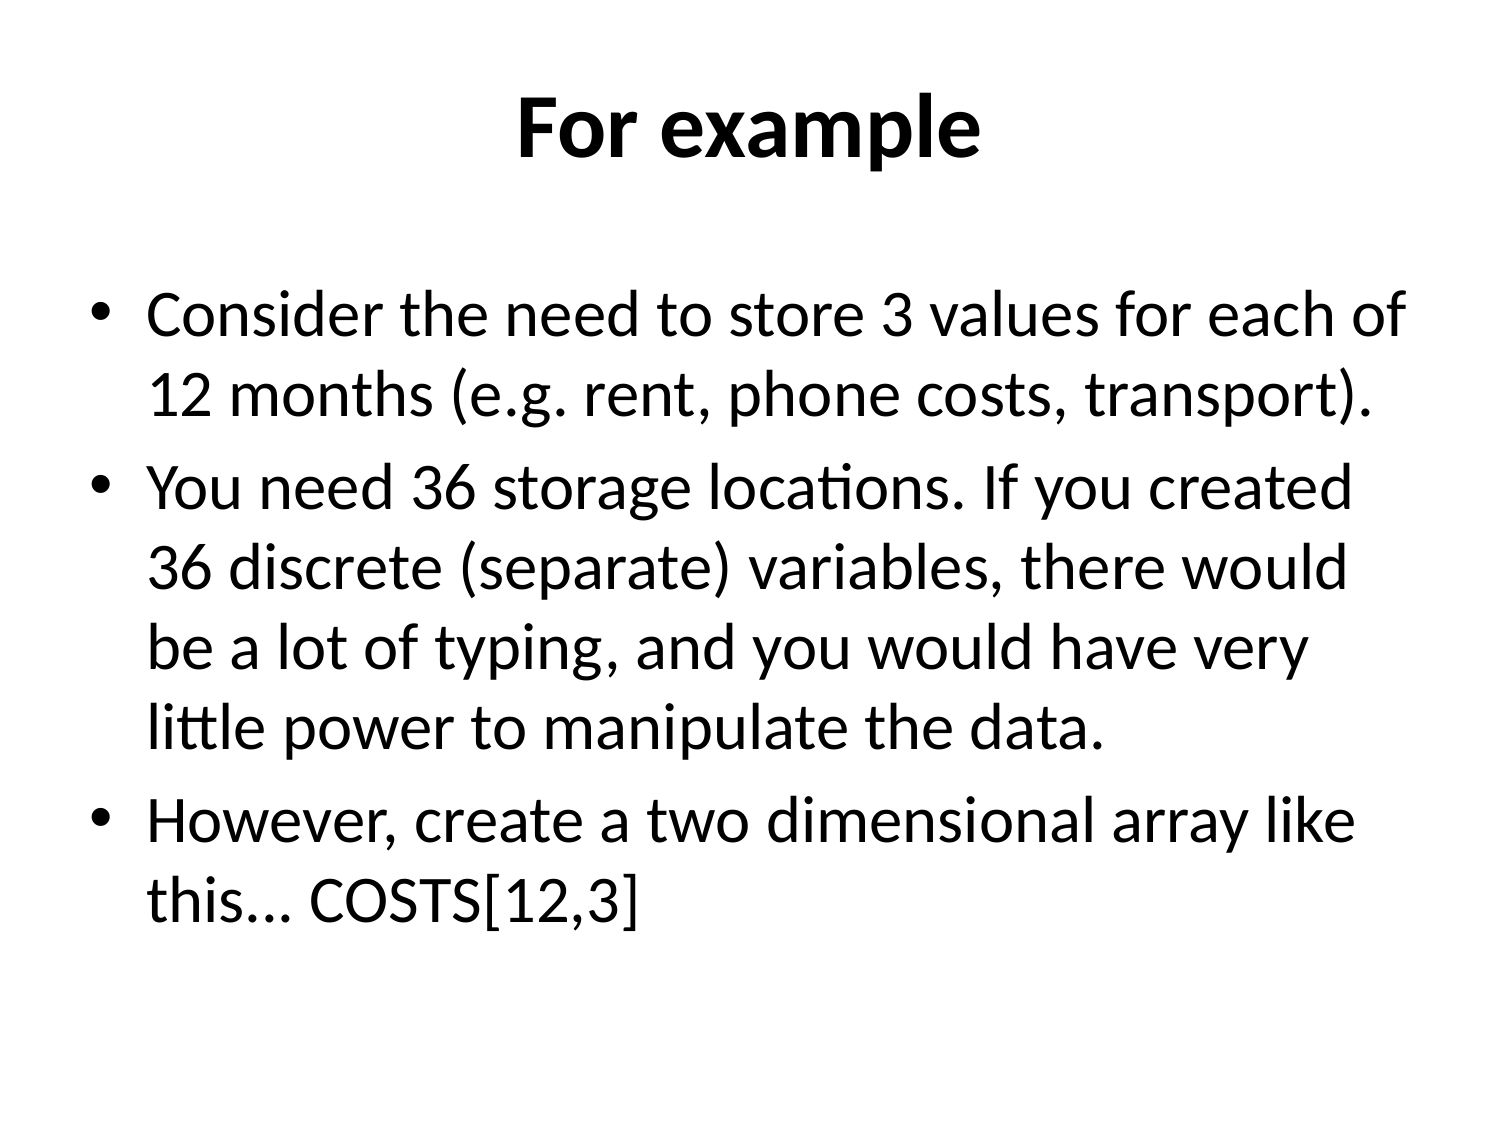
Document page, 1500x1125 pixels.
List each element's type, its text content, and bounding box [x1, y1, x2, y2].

title For example [75, 45, 1425, 197]
list Consider the need to store 3 values for each of 12 months (e.g. rent, phone costs, transport). You need 36 storage locations. If you created 36 discrete (separate) variables, there would be a lot of typing, and you would have very little power to manipulate the data. However, create a two dimensional array like this... COSTS[12,3] [75, 262, 1425, 1005]
